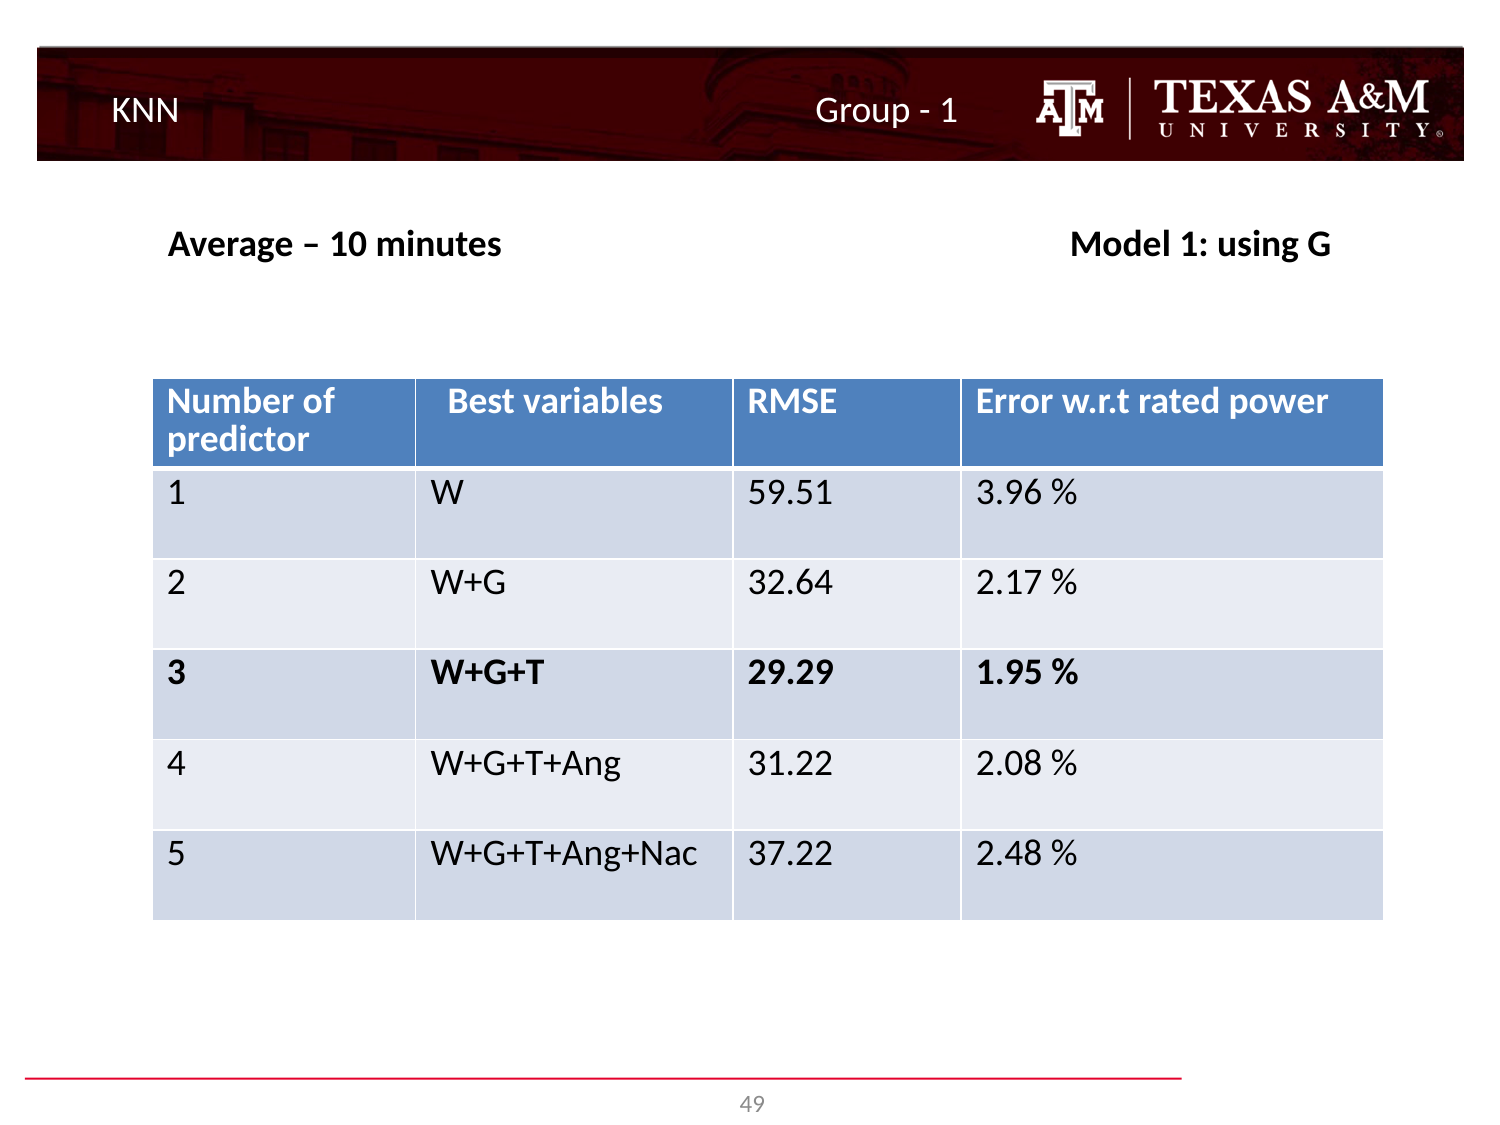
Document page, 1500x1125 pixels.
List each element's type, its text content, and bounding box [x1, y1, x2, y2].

table_cell 32.64 [734, 560, 960, 648]
table_cell W+G+T+Ang [416, 740, 732, 829]
table_cell 2.48 % [962, 831, 1383, 920]
picture [37, 45, 1464, 161]
slide_number 49 [429, 1072, 780, 1125]
text_box Group - 1 [800, 78, 974, 138]
table_header Best variables [416, 379, 732, 466]
table_header Number of predictor [153, 379, 415, 466]
table_cell 2.17 % [962, 560, 1383, 648]
table_cell 29.29 [734, 650, 960, 739]
table_cell 3.96 % [962, 471, 1383, 558]
table_cell 2 [153, 560, 415, 648]
table_cell W+G+T+Ang+Nac [416, 831, 732, 920]
table_header Error w.r.t rated power [962, 379, 1383, 466]
table_cell 31.22 [734, 740, 960, 829]
table_cell W+G+T [416, 650, 732, 739]
table_cell W+G [416, 560, 732, 648]
table_cell 1 [153, 471, 415, 558]
table_cell 4 [153, 740, 415, 829]
table_cell 1.95 % [962, 650, 1383, 739]
text_box KNN [96, 78, 347, 138]
table_cell 3 [153, 650, 415, 739]
text_box Average – 10 minutes [153, 211, 518, 272]
table_cell 37.22 [734, 831, 960, 920]
table_cell 59.51 [734, 471, 960, 558]
table_header RMSE [734, 379, 960, 466]
table_cell 5 [153, 831, 415, 920]
table_cell W [416, 471, 732, 558]
table_cell 2.08 % [962, 740, 1383, 829]
text_box Model 1: using G [1054, 211, 1347, 272]
